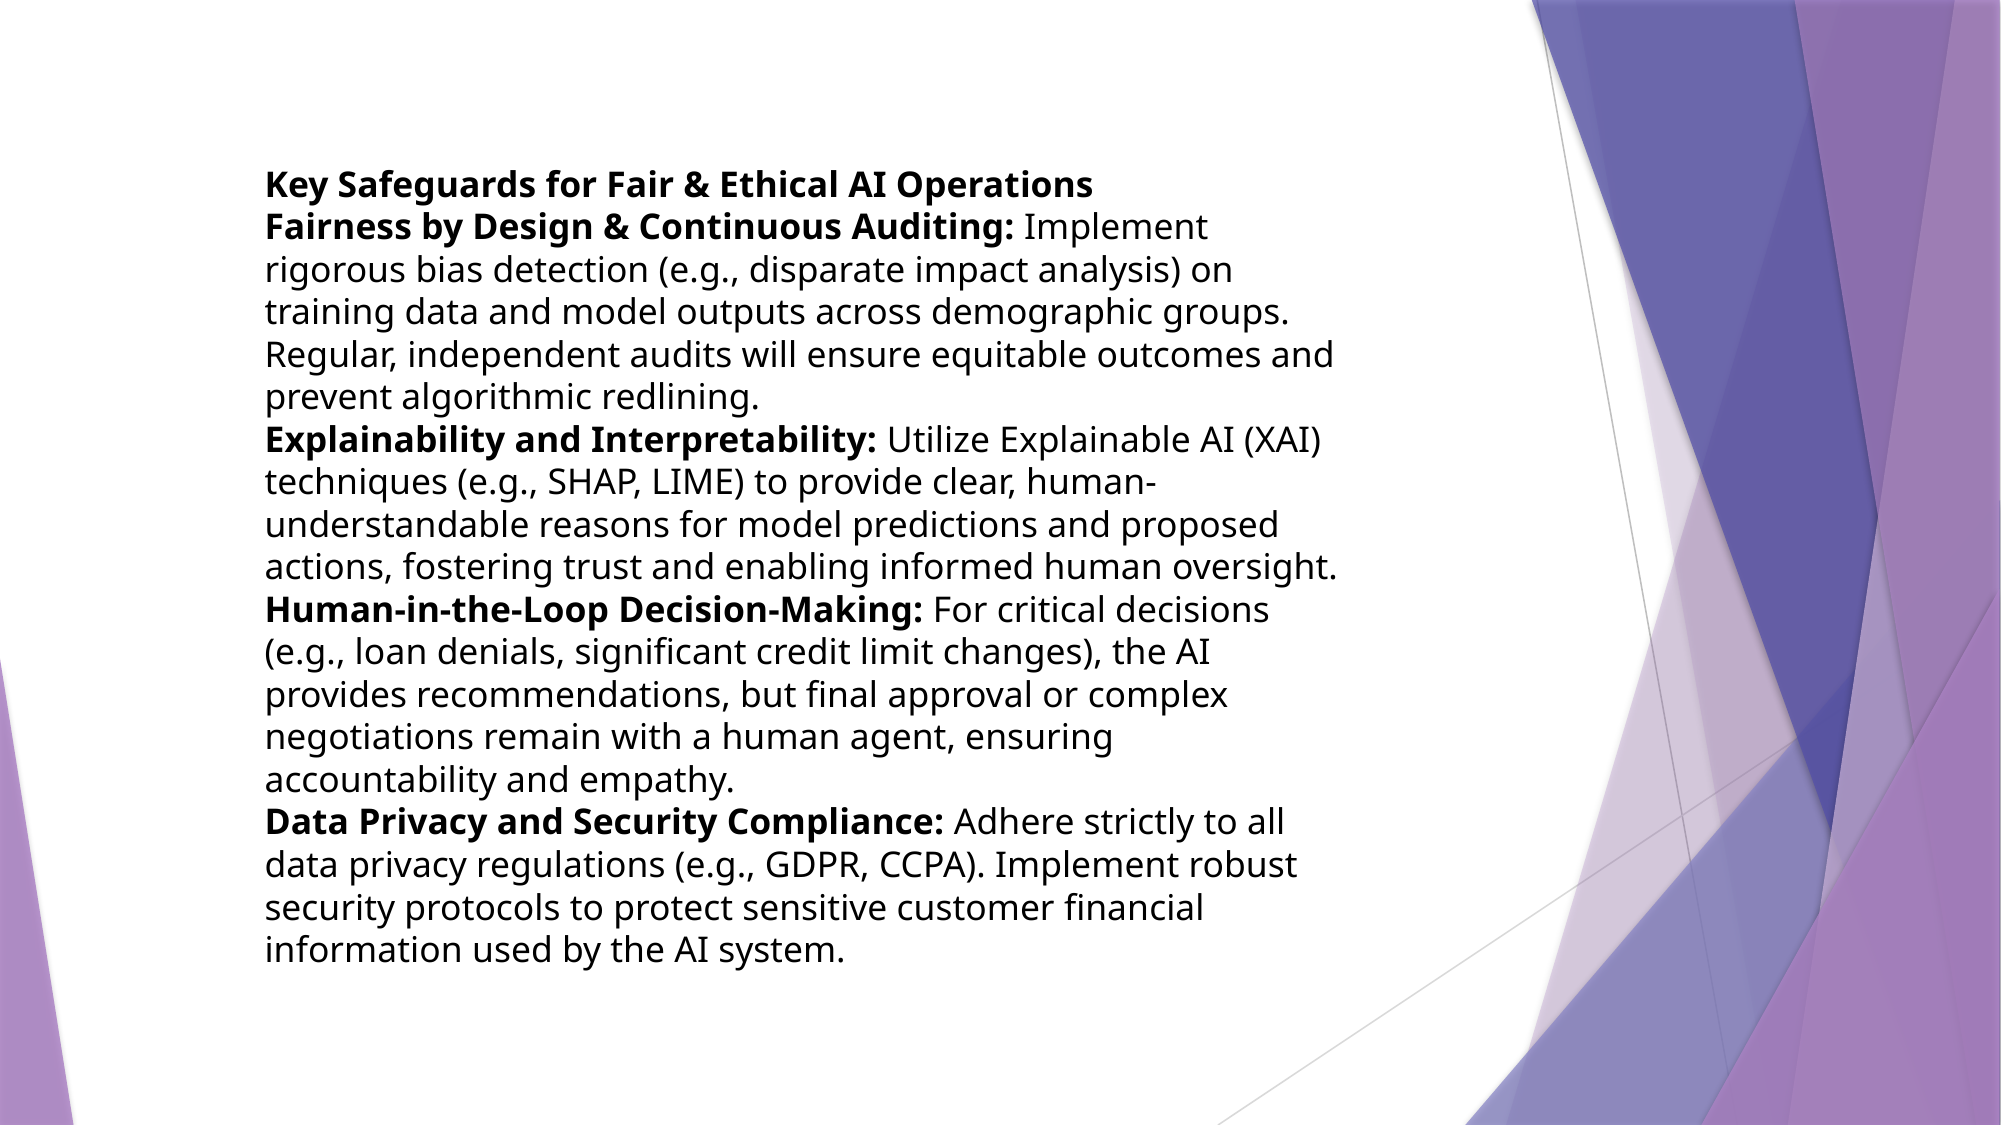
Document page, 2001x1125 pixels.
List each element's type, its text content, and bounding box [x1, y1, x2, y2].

text_box Key Safeguards for Fair & Ethical AI Operations Fairness by Design & Continuous Auditing: Implement rigorous bias detection (e.g., disparate impact analysis) on training data and model outputs across demographic groups. Regular, independent audits will ensure equitable outcomes and prevent algorithmic redlining. Explainability and Interpretability: Utilize Explainable AI (XAI) techniques (e.g., SHAP, LIME) to provide clear, human-understandable reasons for model predictions and proposed actions, fostering trust and enabling informed human oversight. Human-in-the-Loop Decision-Making: For critical decisions (e.g., loan denials, significant credit limit changes), the AI provides recommendations, but final approval or complex negotiations remain with a human agent, ensuring accountability and empathy. Data Privacy and Security Compliance: Adhere strictly to all data privacy regulations (e.g., GDPR, CCPA). Implement robust security protocols to protect sensitive customer financial information used by the AI system. [249, 154, 1359, 1022]
